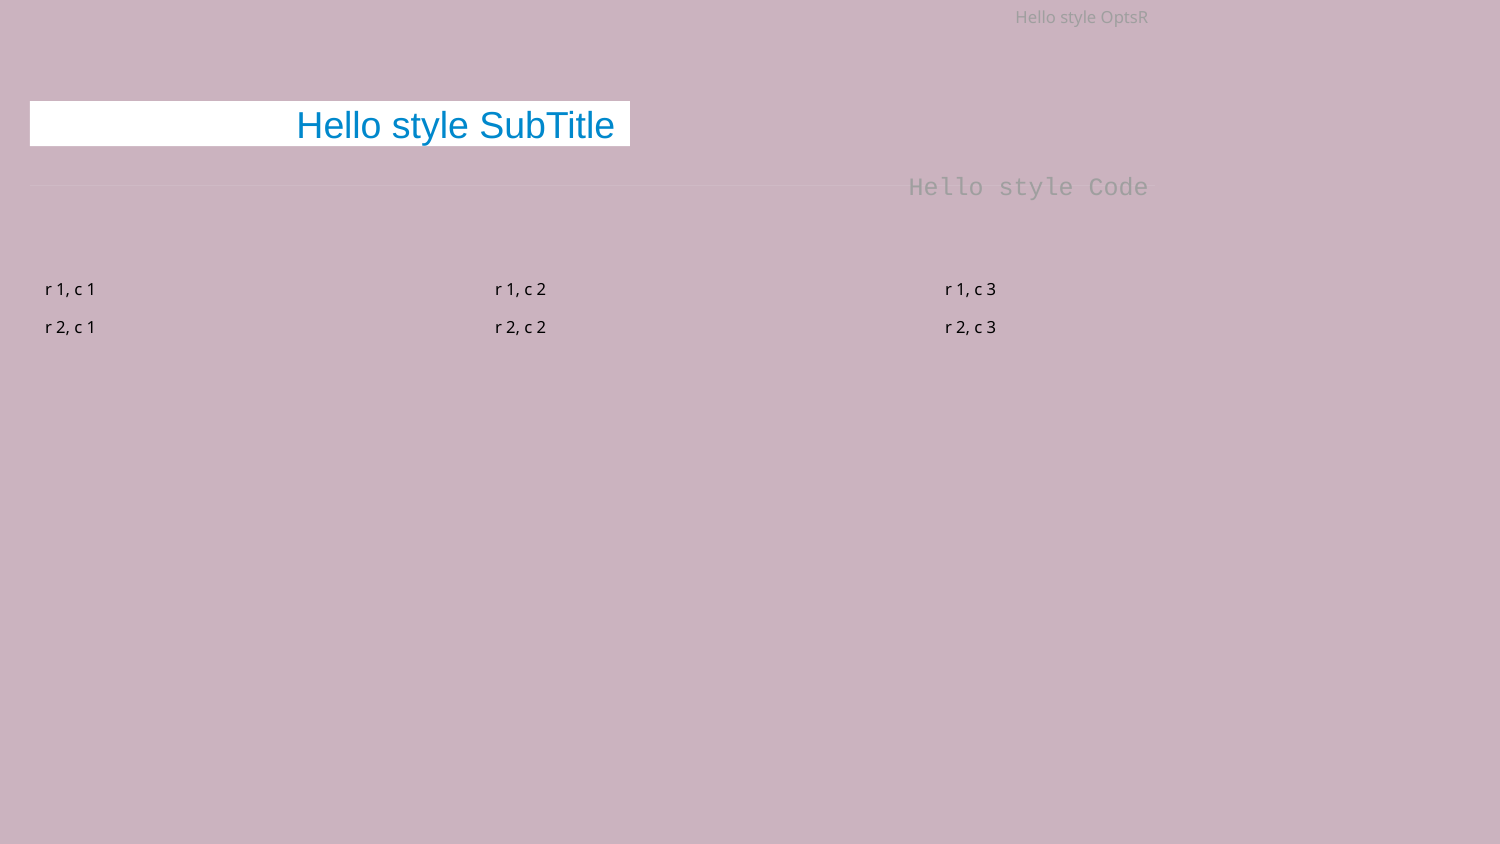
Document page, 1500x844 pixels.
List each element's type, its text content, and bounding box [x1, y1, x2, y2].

table_header r 1, c 1 [30, 270, 480, 308]
table_header r 1, c 3 [930, 270, 1380, 308]
table_cell r 2, c 3 [930, 308, 1380, 346]
table_cell r 2, c 1 [30, 308, 480, 346]
table_cell r 2, c 2 [480, 308, 930, 346]
text_box Hello style SubTitle [29, 101, 630, 147]
table_header r 1, c 2 [480, 270, 930, 308]
